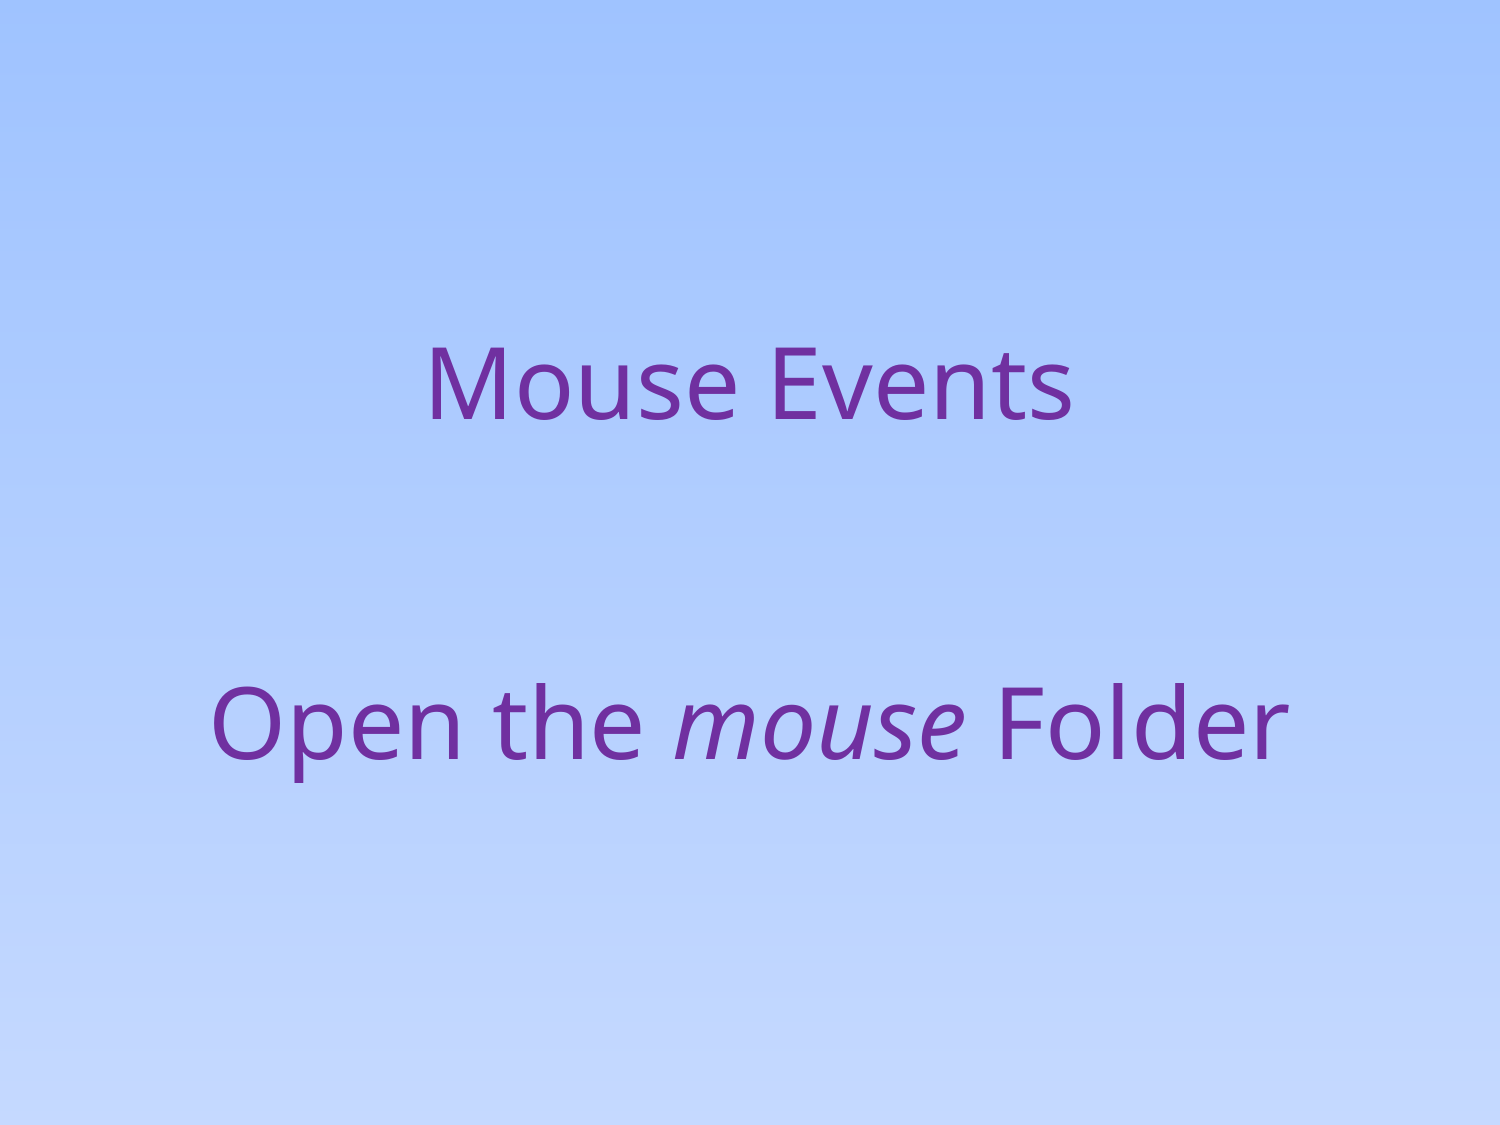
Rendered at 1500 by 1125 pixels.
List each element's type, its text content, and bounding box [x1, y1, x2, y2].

text_box Mouse Events Open the mouse Folder [162, 312, 1338, 788]
